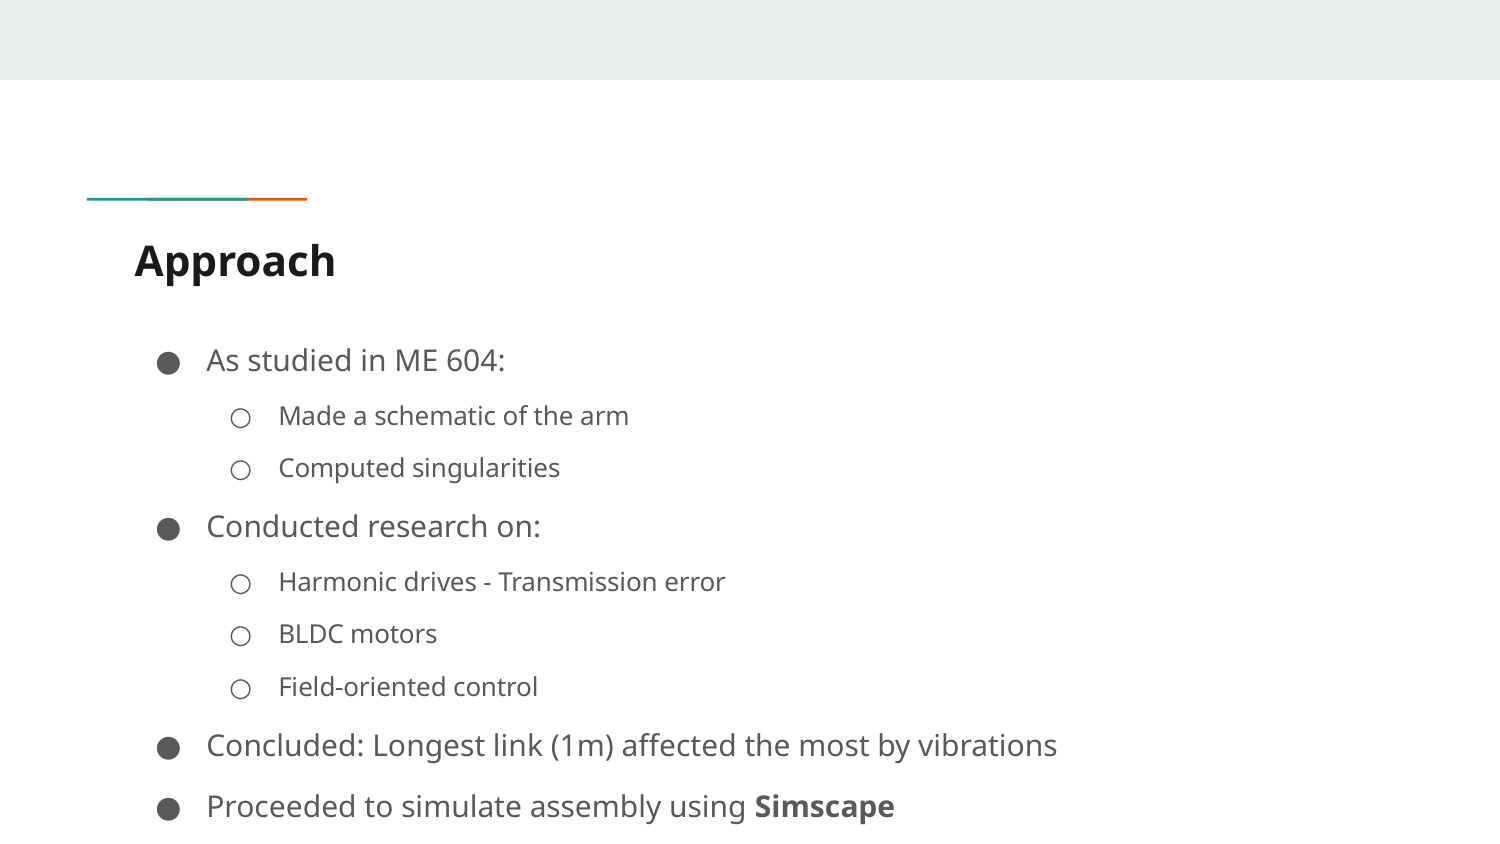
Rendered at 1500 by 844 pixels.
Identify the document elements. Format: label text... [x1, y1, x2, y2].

title Approach [119, 216, 1381, 304]
list As studied in ME 604: Made a schematic of the arm Computed singularities Conducted research on: Harmonic drives - Transmission error BLDC motors Field-oriented control Concluded: Longest link (1m) affected the most by vibrations Proceeded to simulate assembly using Simscape [119, 304, 1381, 844]
